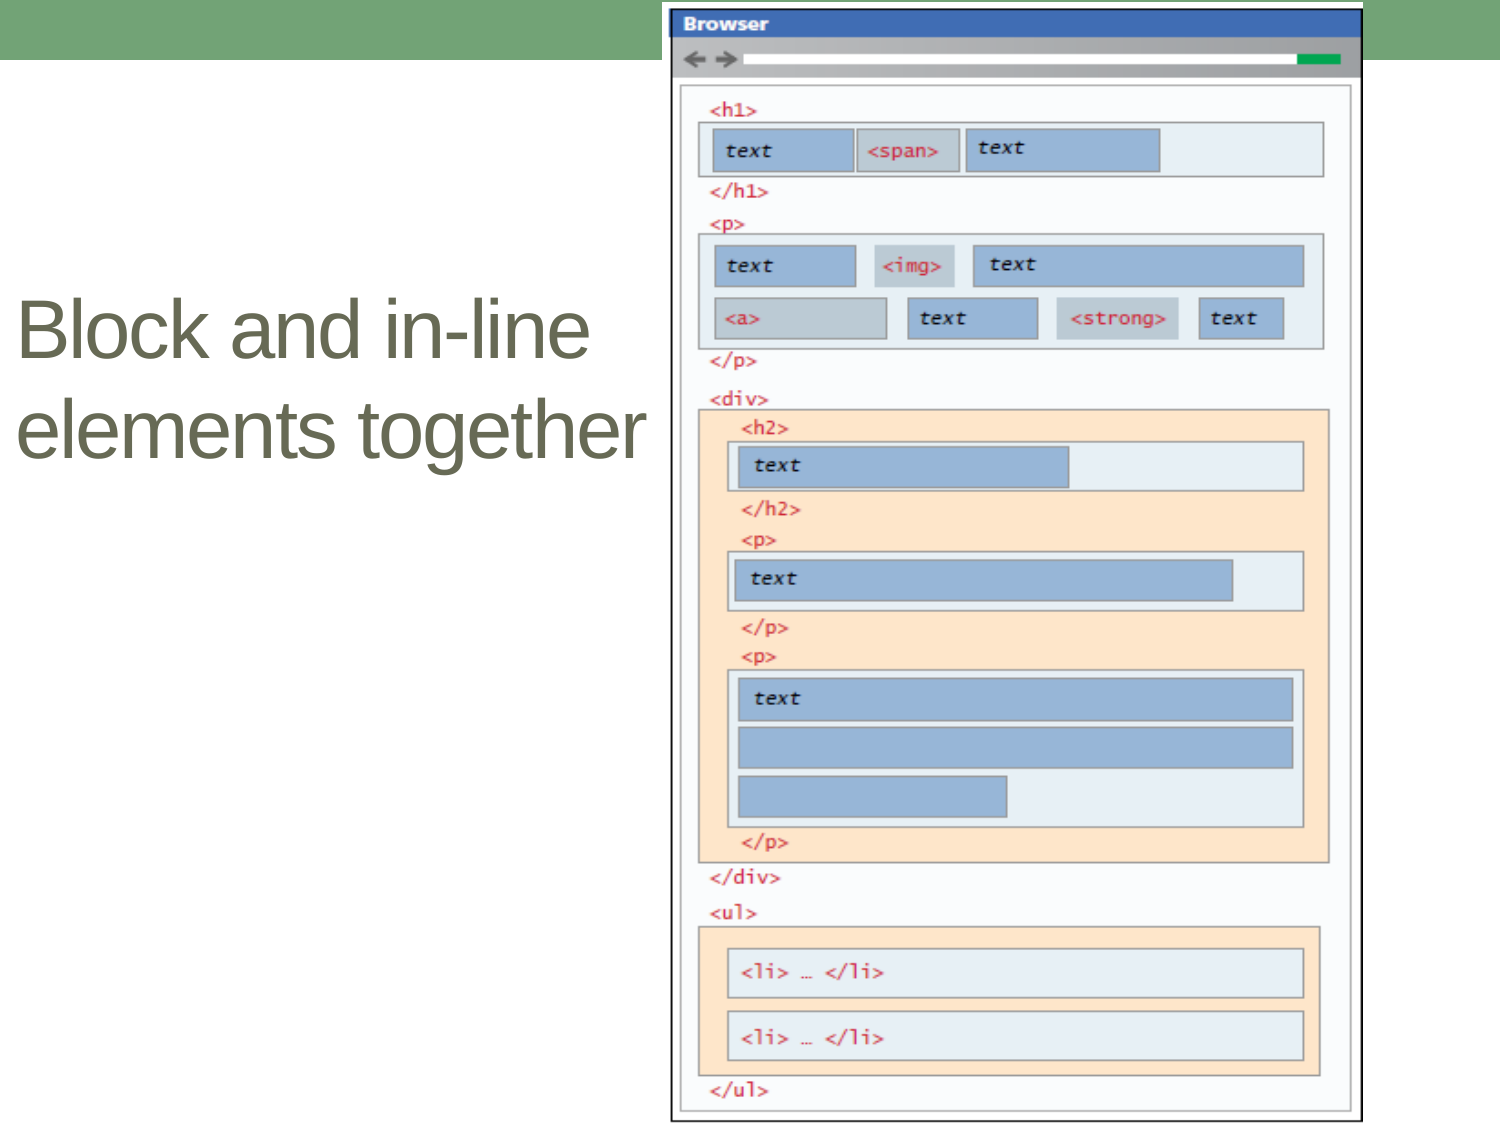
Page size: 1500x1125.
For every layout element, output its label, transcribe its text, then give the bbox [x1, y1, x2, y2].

title Block and in-line elements together [0, 87, 659, 663]
picture [662, 2, 1363, 1124]
